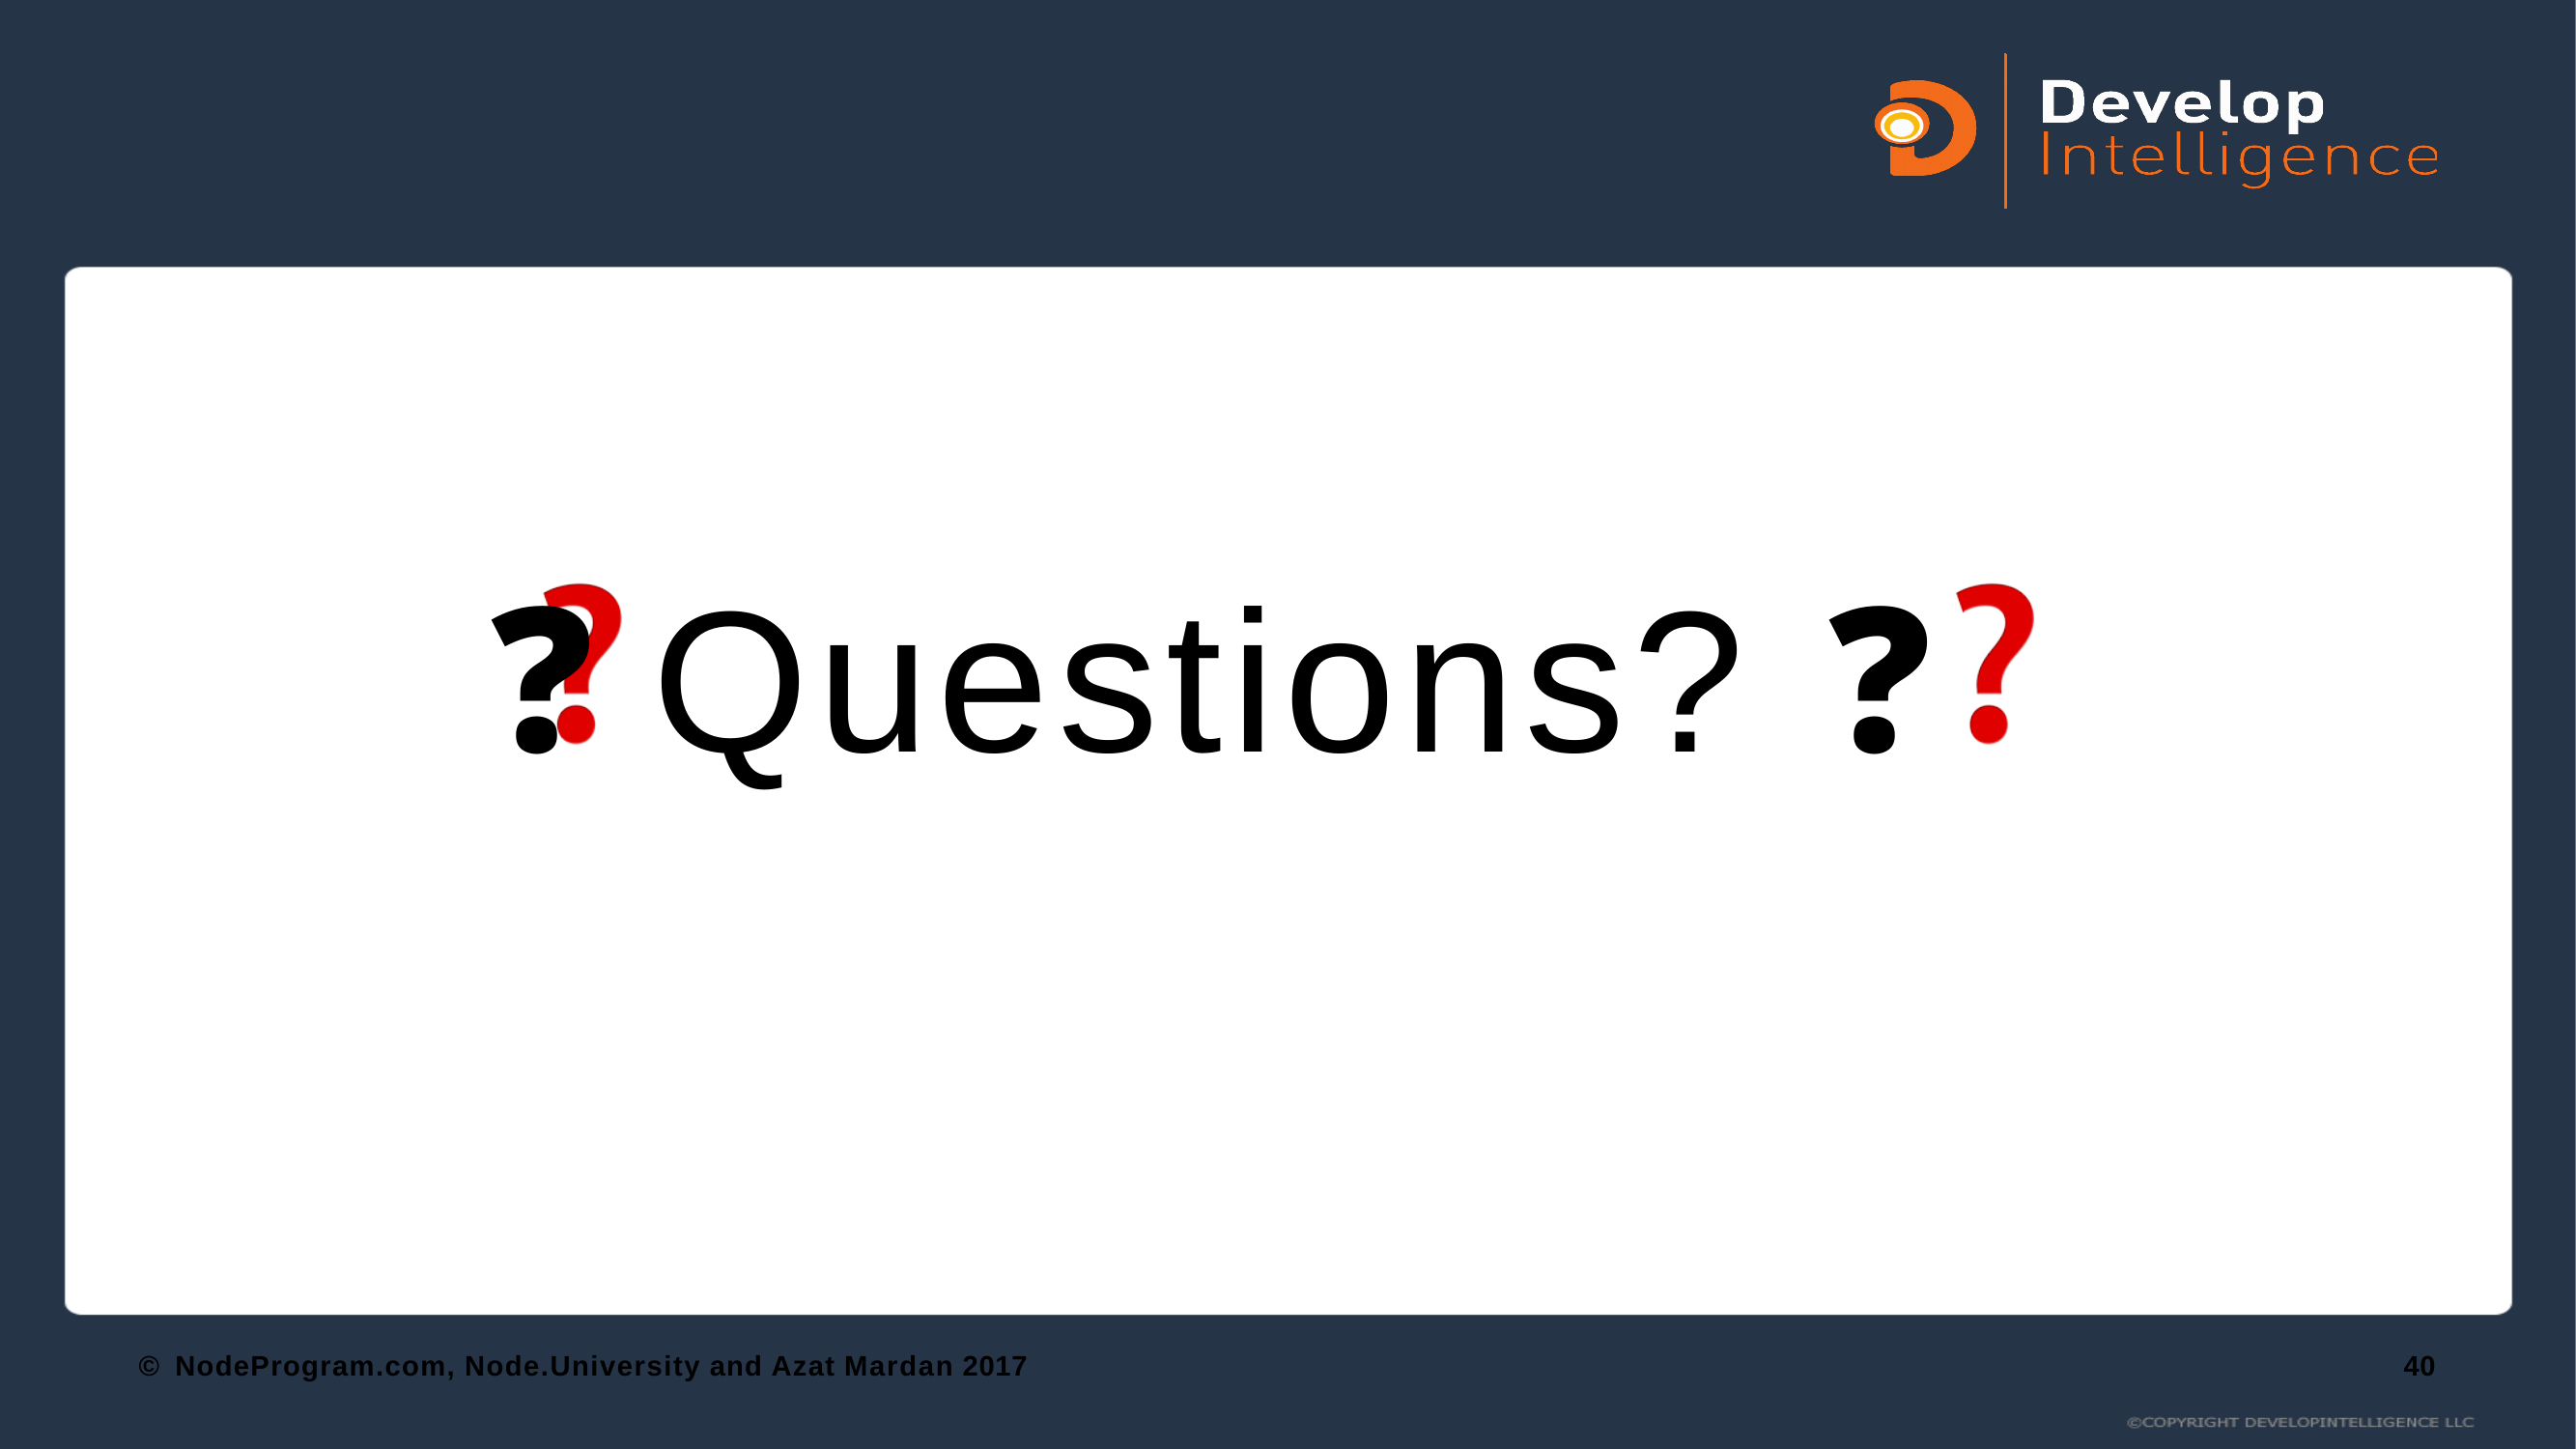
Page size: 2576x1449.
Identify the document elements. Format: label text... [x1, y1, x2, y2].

slide_number 40 [2383, 1347, 2442, 1449]
footer © NodeProgram.com, Node.University and Azat Mardan 2017 [136, 1347, 1034, 1449]
title ❓ Questions? ❓ [479, 548, 2097, 792]
picture [0, 0, 2576, 1449]
